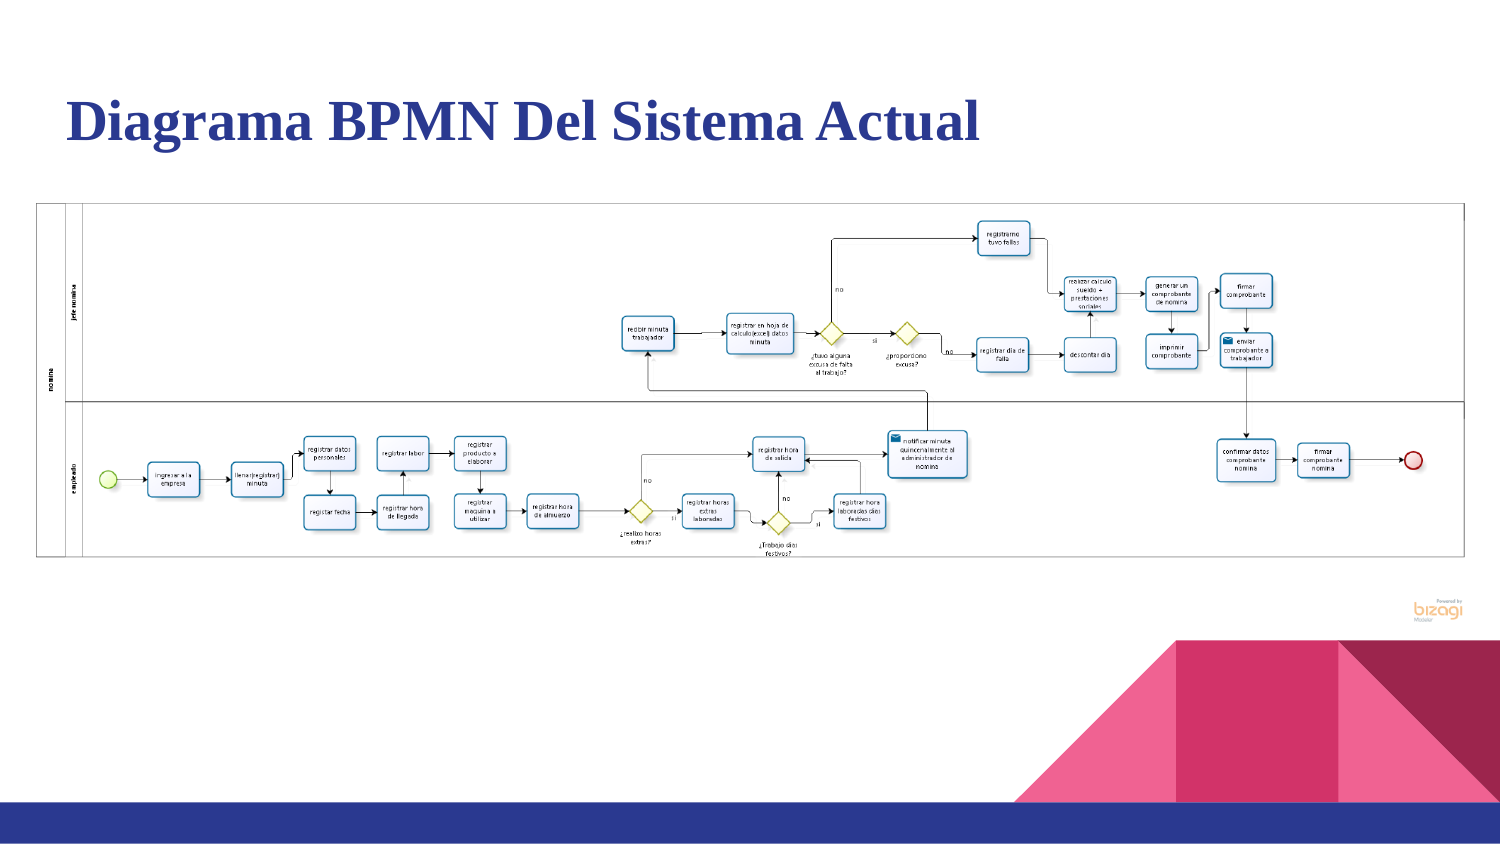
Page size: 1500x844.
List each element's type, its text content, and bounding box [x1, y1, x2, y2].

title Diagrama BPMN Del Sistema Actual [51, 67, 1449, 167]
picture [24, 191, 1476, 629]
